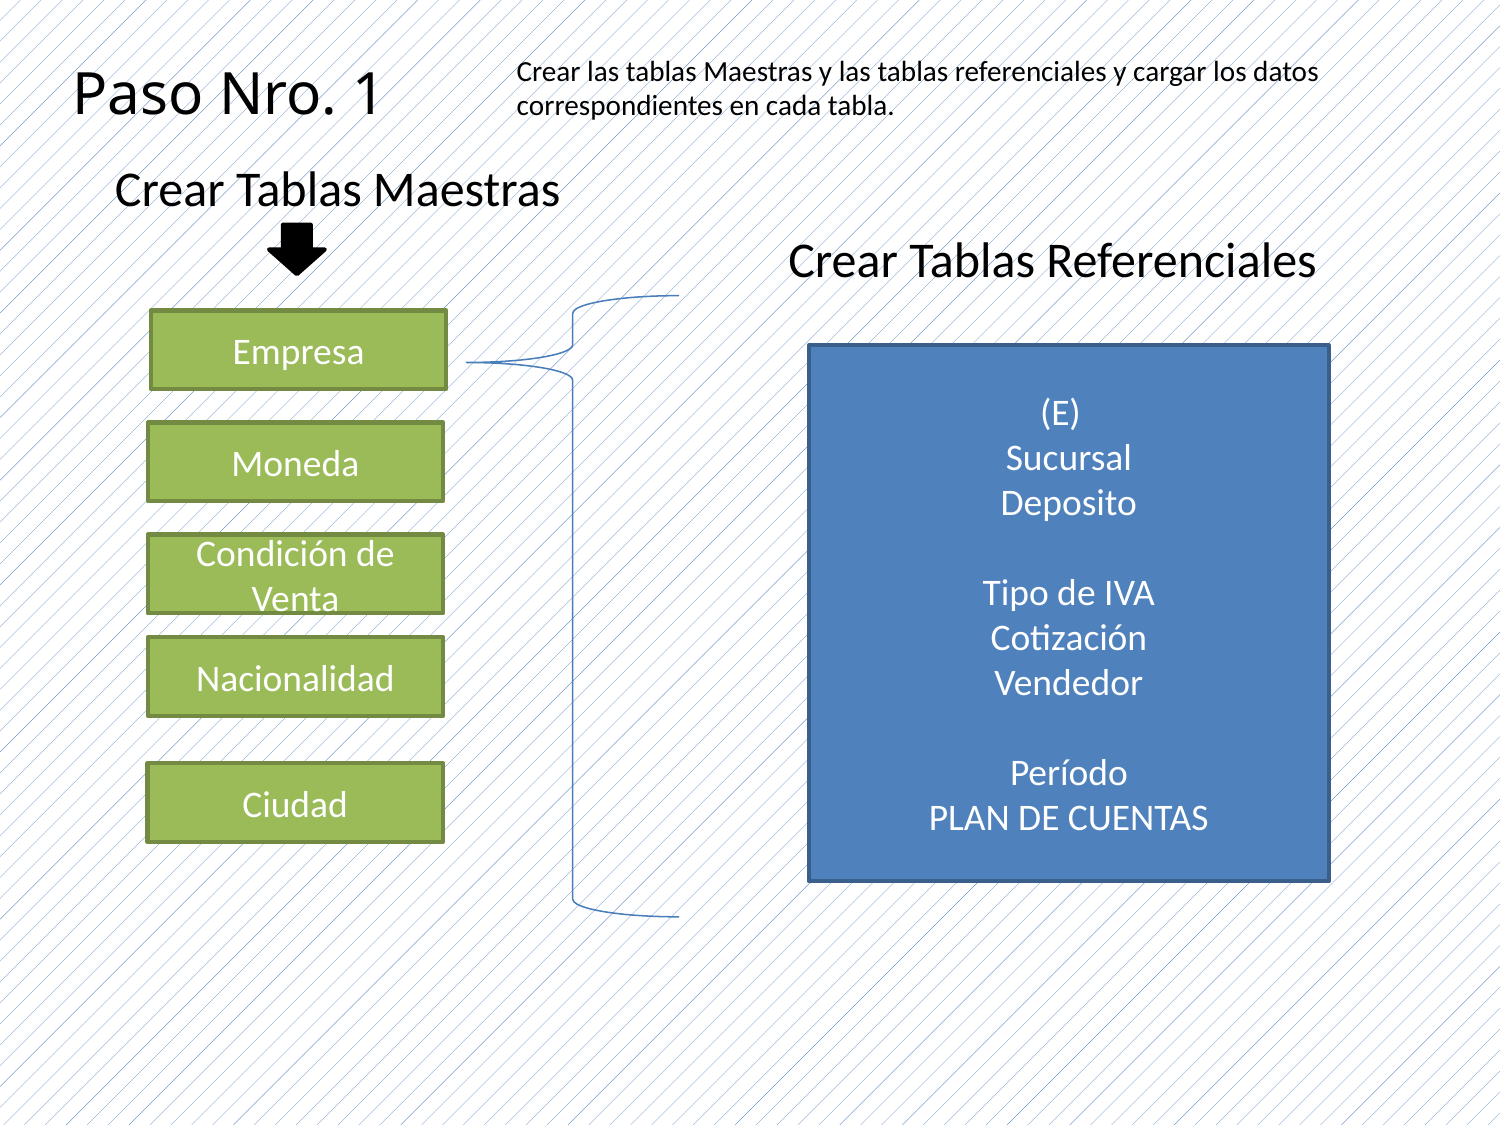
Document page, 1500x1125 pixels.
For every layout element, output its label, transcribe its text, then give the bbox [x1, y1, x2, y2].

text_box Ciudad [145, 761, 445, 844]
text_box Empresa [149, 308, 448, 391]
text_box Paso Nro. 1 [57, 49, 502, 135]
text_box Condición de Venta [146, 532, 445, 615]
text_box Crear Tablas Maestras [100, 148, 599, 224]
text_box [267, 222, 327, 276]
text_box Moneda [146, 420, 445, 503]
text_box [465, 294, 680, 918]
text_box Crear las tablas Maestras y las tablas referenciales y cargar los datos correspondientes en cada tabla. [501, 44, 1495, 130]
text_box Nacionalidad [146, 635, 445, 718]
text_box Crear Tablas Referenciales [773, 219, 1341, 295]
text_box (E) Sucursal Deposito Tipo de IVA Cotización Vendedor Período PLAN DE CUENTAS [807, 343, 1331, 883]
